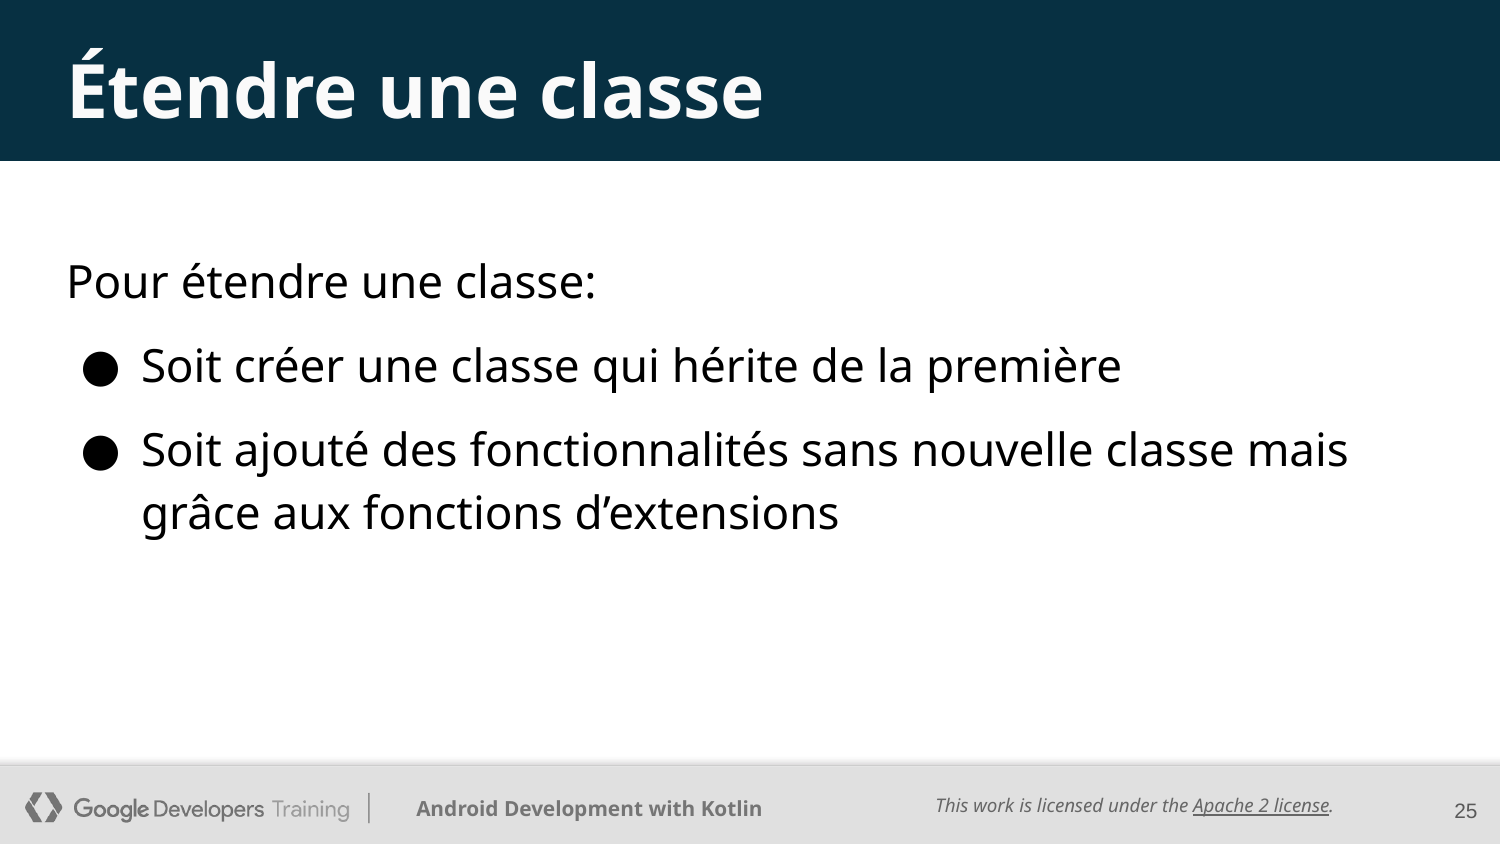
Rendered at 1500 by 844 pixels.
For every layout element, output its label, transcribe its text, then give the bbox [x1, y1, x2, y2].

title Étendre une classe [51, 28, 1449, 122]
list Pour étendre une classe: Soit créer une classe qui hérite de la première Soit ajouté des fonctionnalités sans nouvelle classe mais grâce aux fonctions d’extensions [51, 229, 1449, 687]
picture [0, 161, 1500, 844]
slide_number 25 [1402, 777, 1493, 842]
